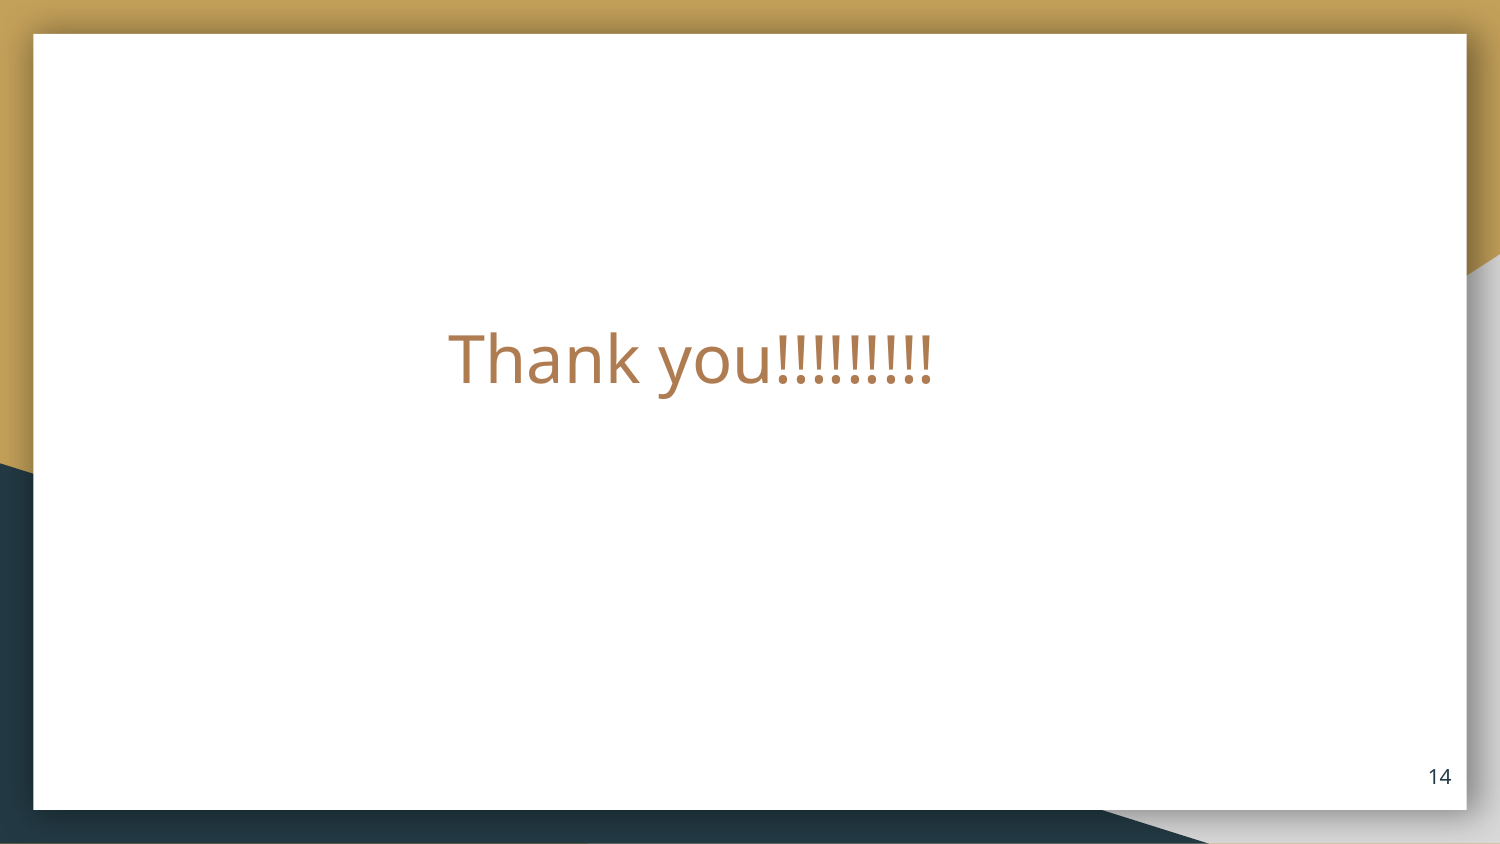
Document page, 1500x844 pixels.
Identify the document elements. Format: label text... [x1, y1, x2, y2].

slide_number ‹#› [1376, 745, 1467, 810]
title Thank you!!!!!!!!! [281, 197, 1041, 618]
